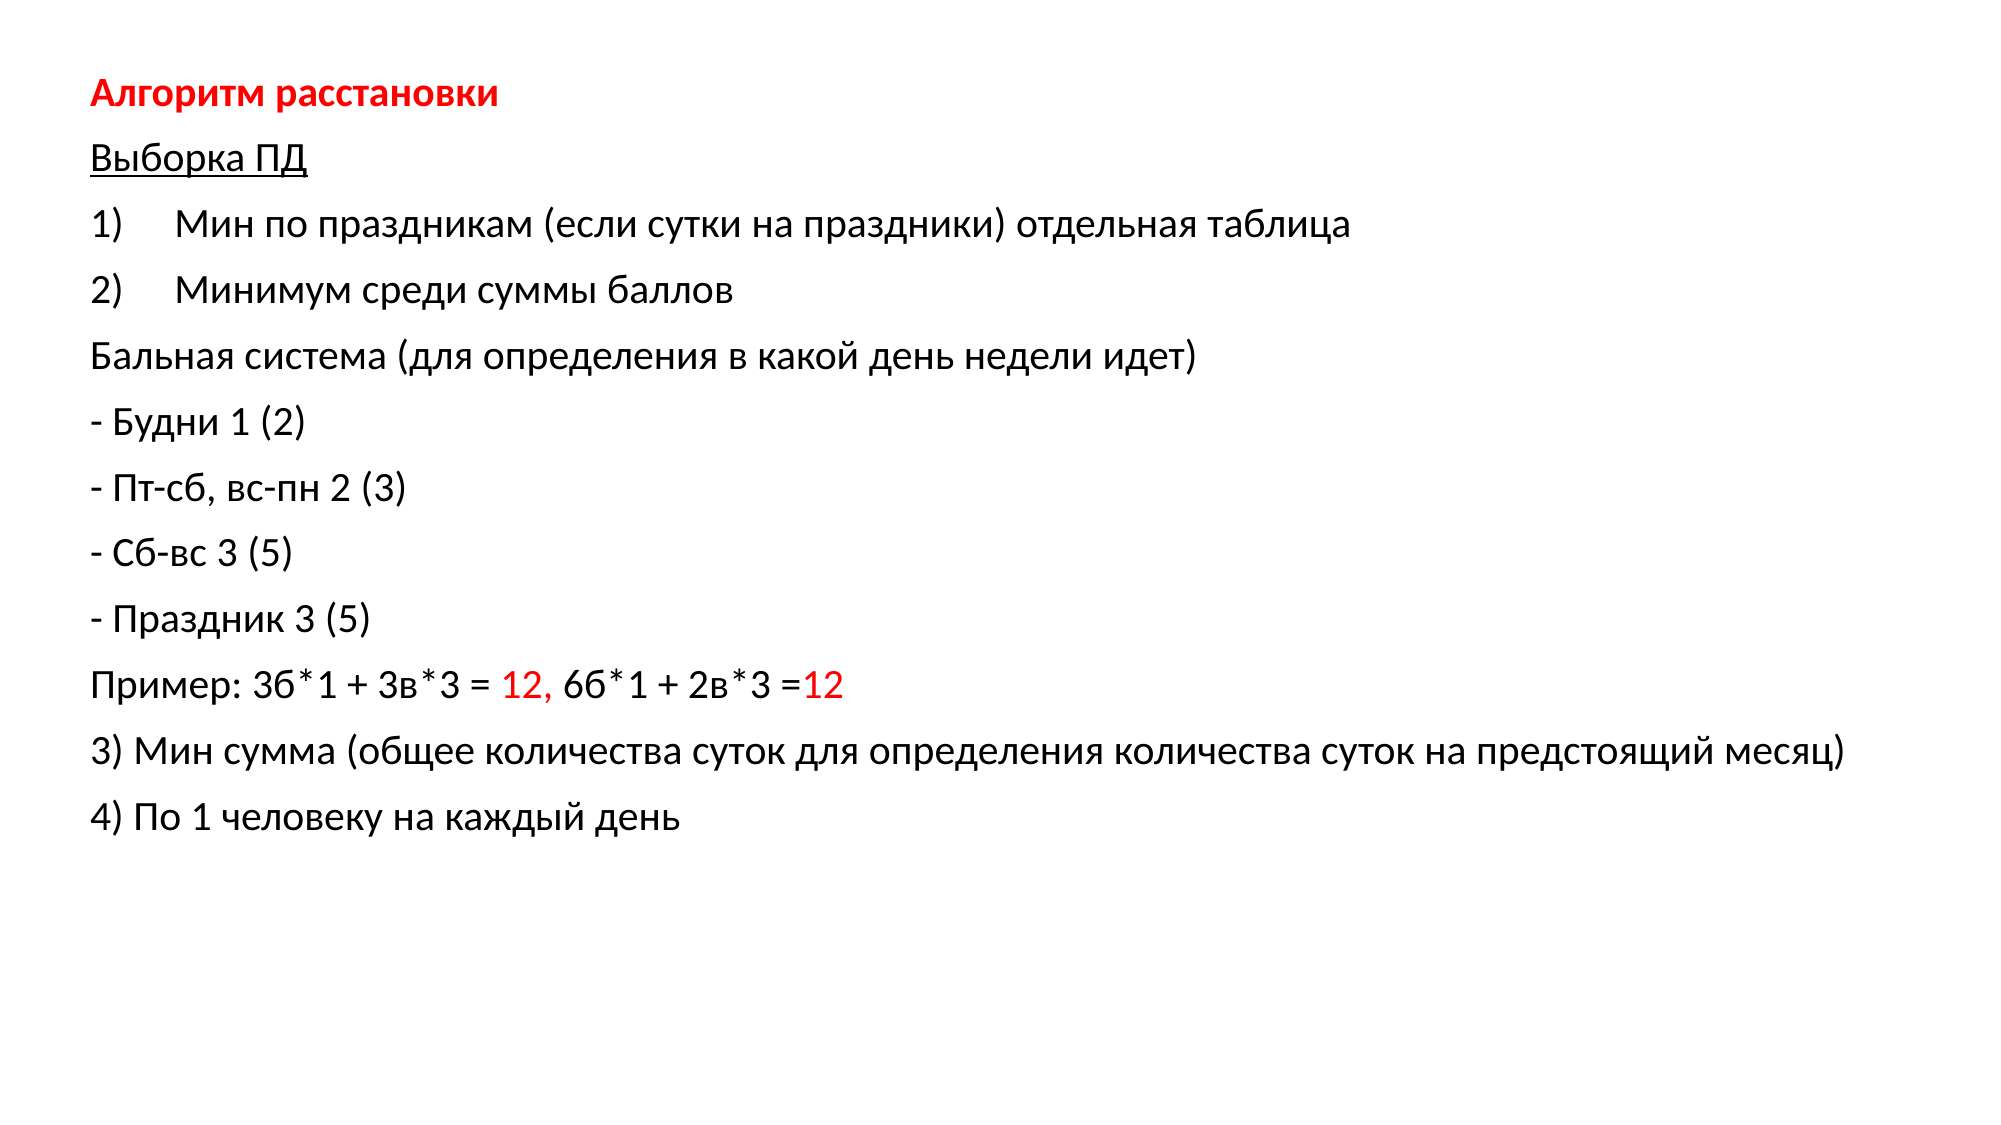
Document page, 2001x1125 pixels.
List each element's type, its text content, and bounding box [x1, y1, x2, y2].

text_box Алгоритм расстановки Выборка ПД Мин по праздникам (если сутки на праздники) отдельная таблица Минимум среди суммы баллов Бальная система (для определения в какой день недели идет) - Будни 1 (2) - Пт-сб, вс-пн 2 (3) - Сб-вс 3 (5) - Праздник 3 (5) Пример: 3б*1 + 3в*3 = 12, 6б*1 + 2в*3 =12 3) Мин сумма (общее количества суток для определения количества суток на предстоящий месяц) 4) По 1 человеку на каждый день [75, 62, 1938, 1109]
